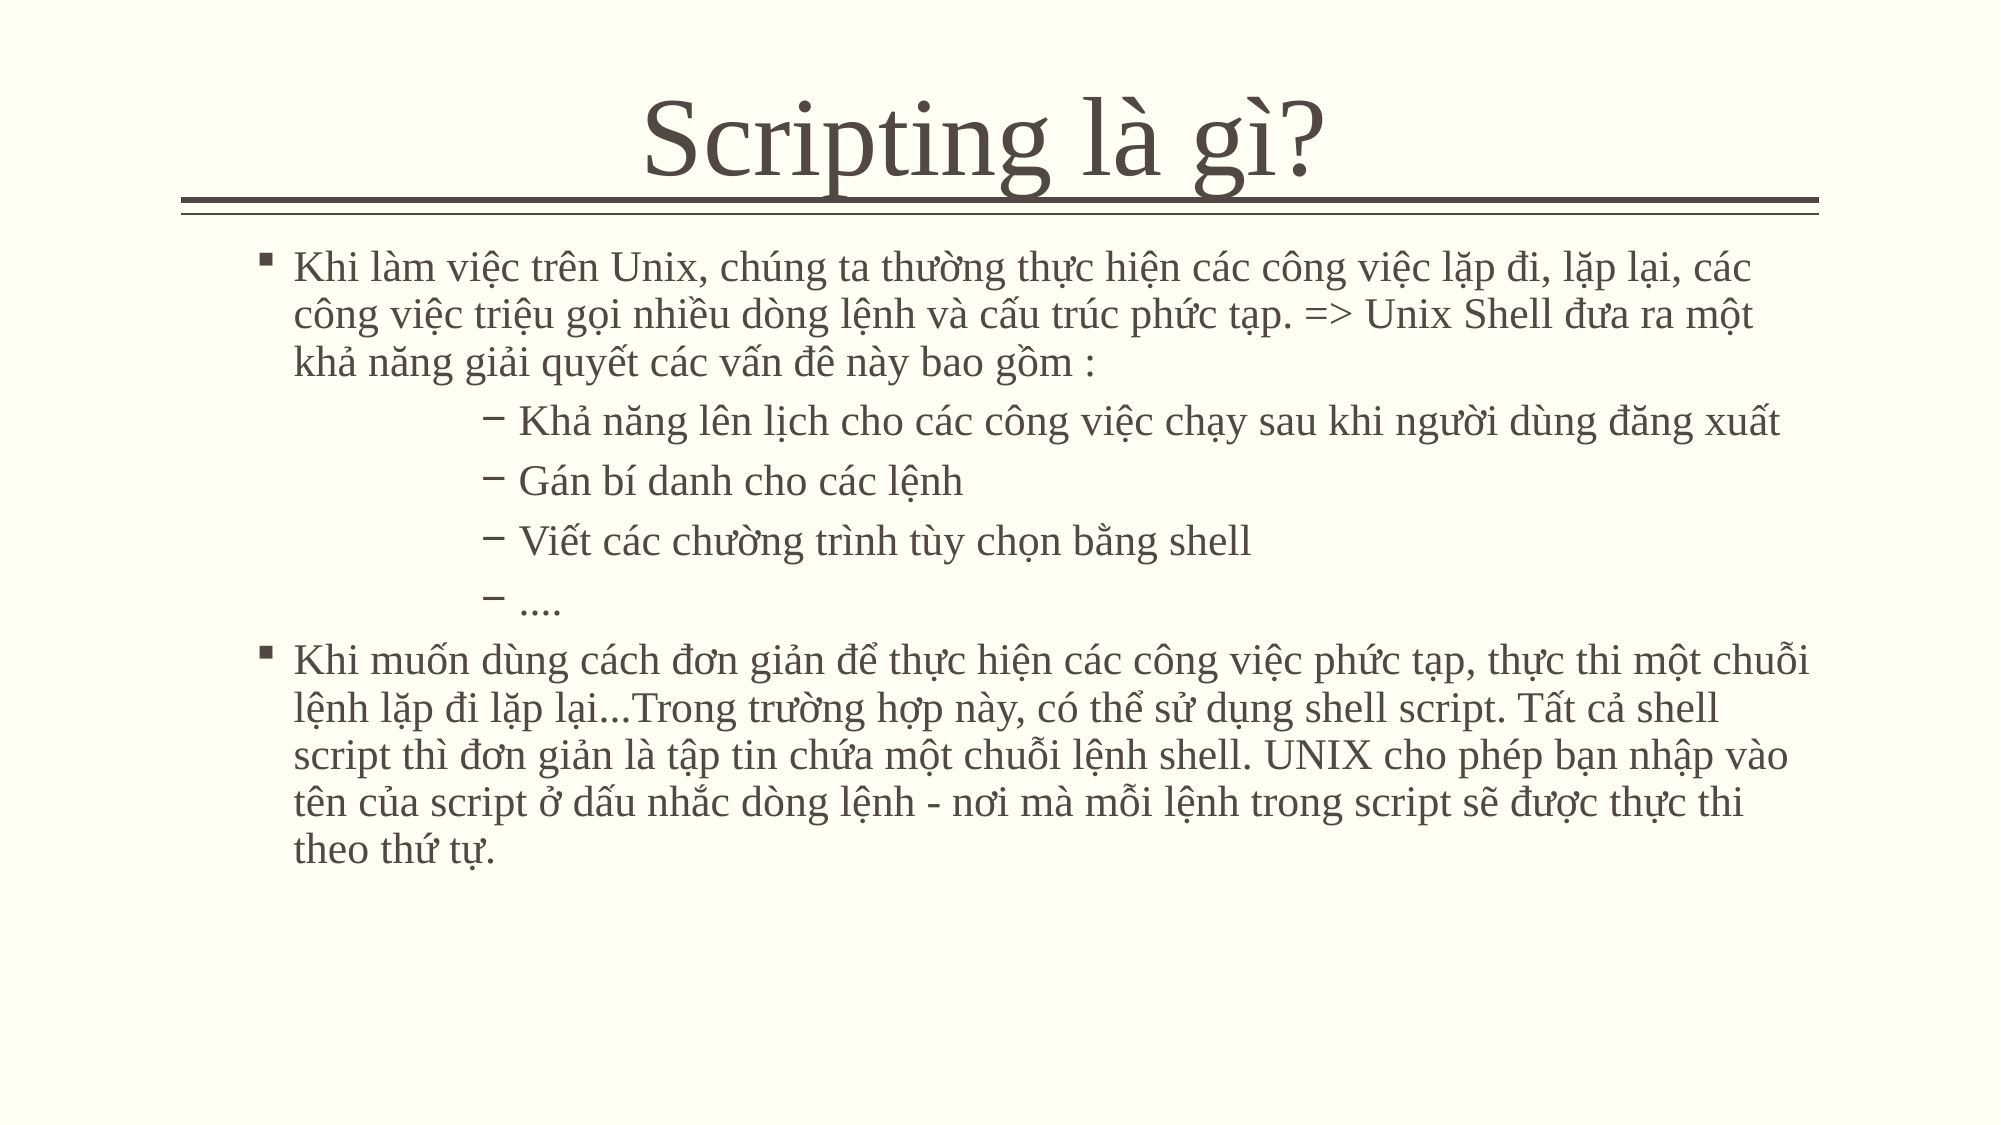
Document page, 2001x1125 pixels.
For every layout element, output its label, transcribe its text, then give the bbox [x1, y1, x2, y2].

title Scripting là gì? [136, 53, 1819, 208]
list Khi làm việc trên Unix, chúng ta thường thực hiện các công việc lặp đi, lặp lại, các công việc triệu gọi nhiều dòng lệnh và cấu trúc phức tạp. => Unix Shell đưa ra một khả năng giải quyết các vấn đê này bao gồm : Khả năng lên lịch cho các công việc chạy sau khi người dùng đăng xuất Gán bí danh cho các lệnh Viết các chường trình tùy chọn bằng shell .... Khi muốn dùng cách đơn giản để thực hiện các công việc phức tạp, thực thi một chuỗi lệnh lặp đi lặp lại...Trong trường hợp này, có thể sử dụng shell script. Tất cả shell script thì đơn giản là tập tin chứa một chuỗi lệnh shell. UNIX cho phép bạn nhập vào tên của script ở dấu nhắc dòng lệnh - nơi mà mỗi lệnh trong script sẽ được thực thi theo thứ tự. [181, 236, 1819, 987]
